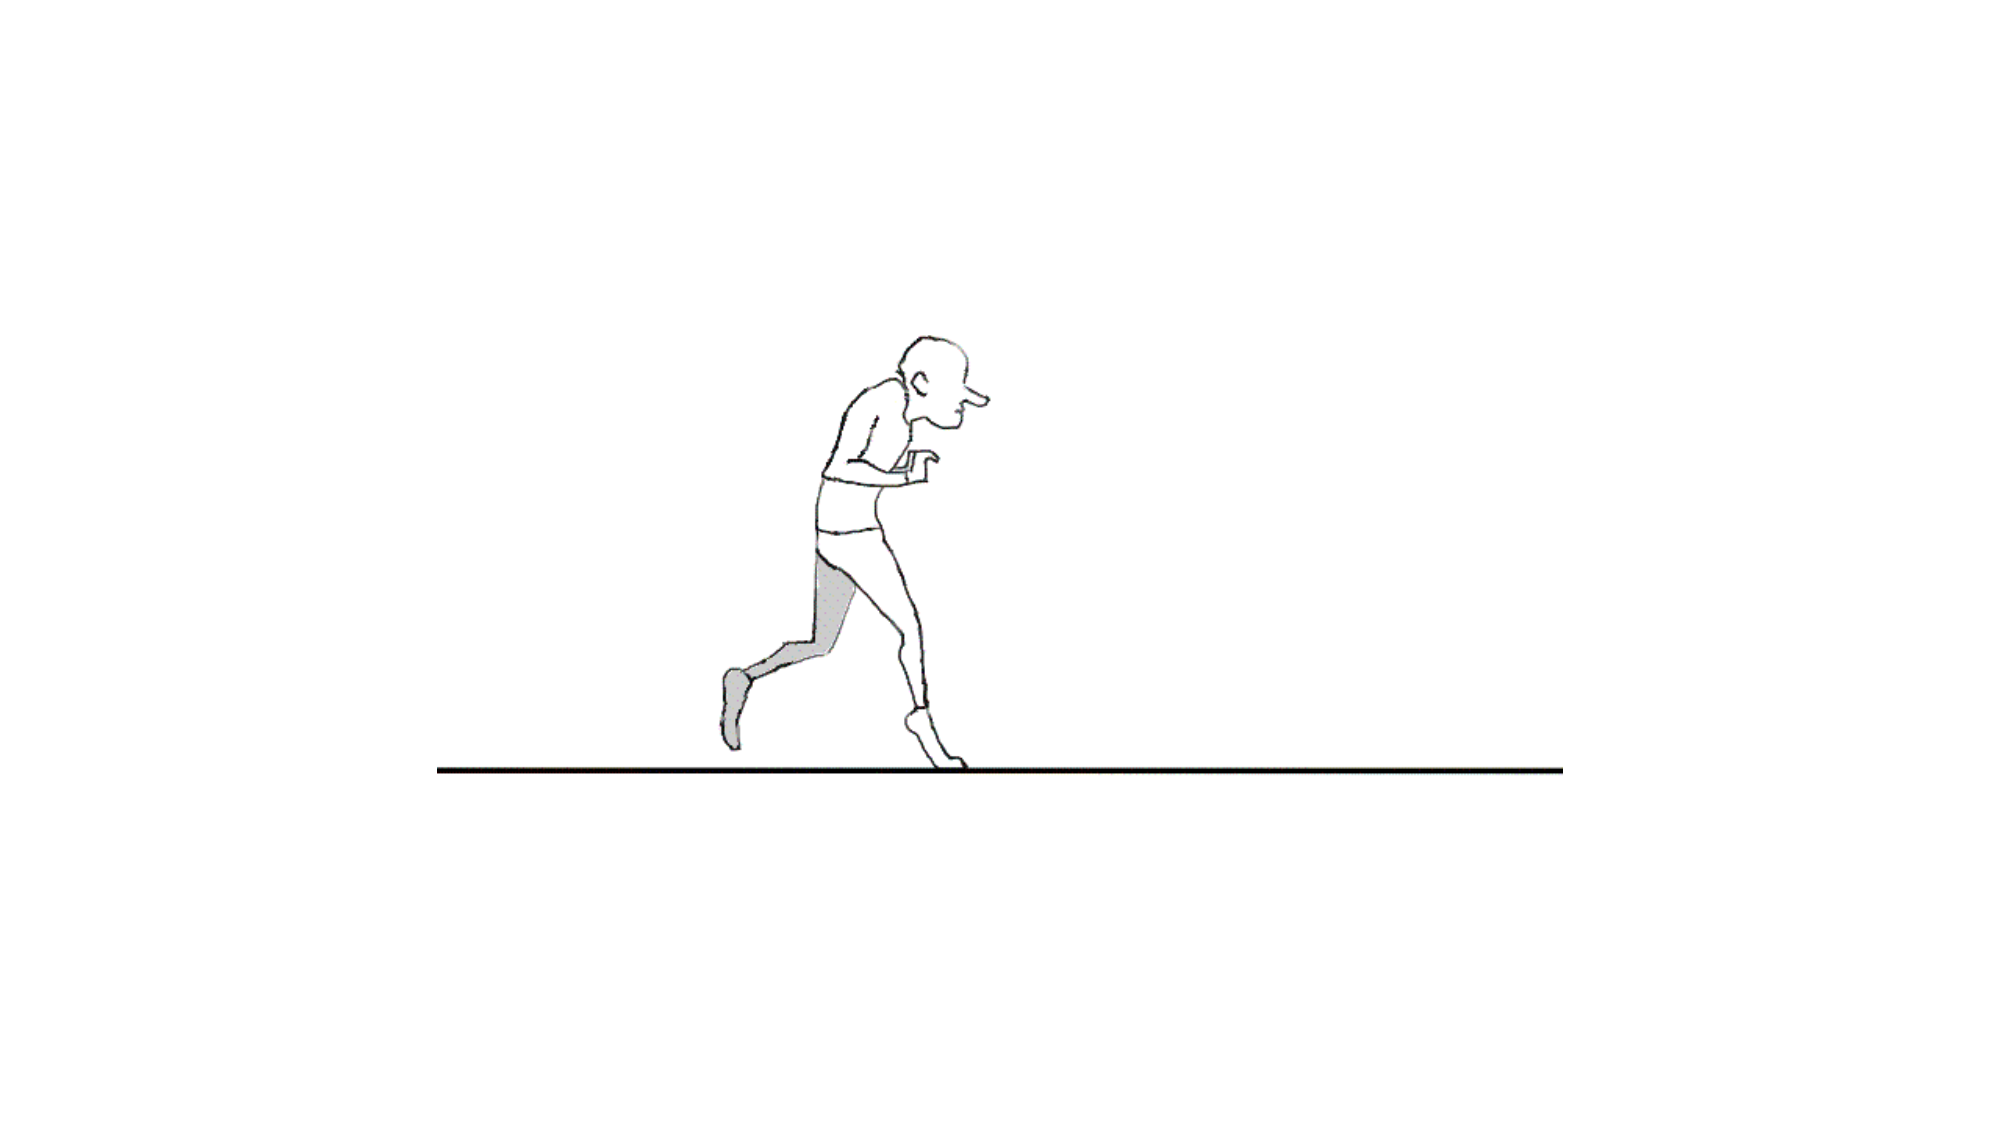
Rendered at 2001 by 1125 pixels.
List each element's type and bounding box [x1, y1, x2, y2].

picture [437, 187, 1563, 938]
